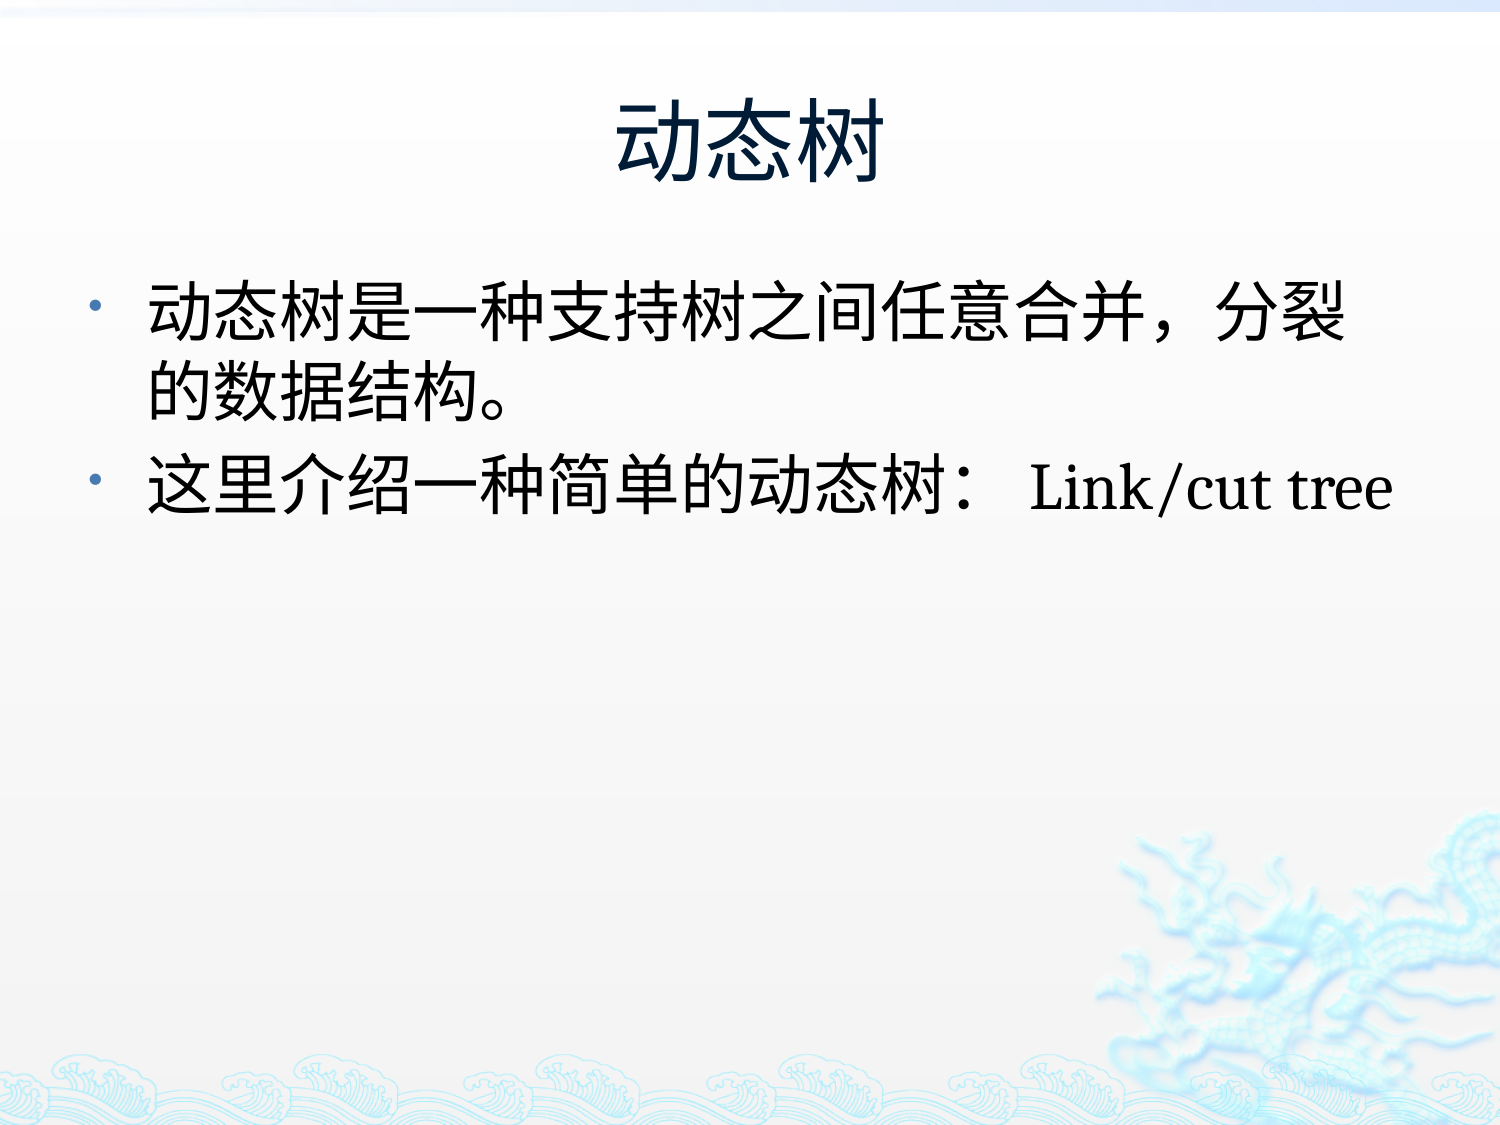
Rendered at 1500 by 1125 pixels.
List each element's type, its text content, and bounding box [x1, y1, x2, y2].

list 动态树是一种支持树之间任意合并，分裂的数据结构。 这里介绍一种简单的动态树：Link/cut tree [75, 262, 1425, 1005]
title 动态树 [75, 45, 1425, 233]
